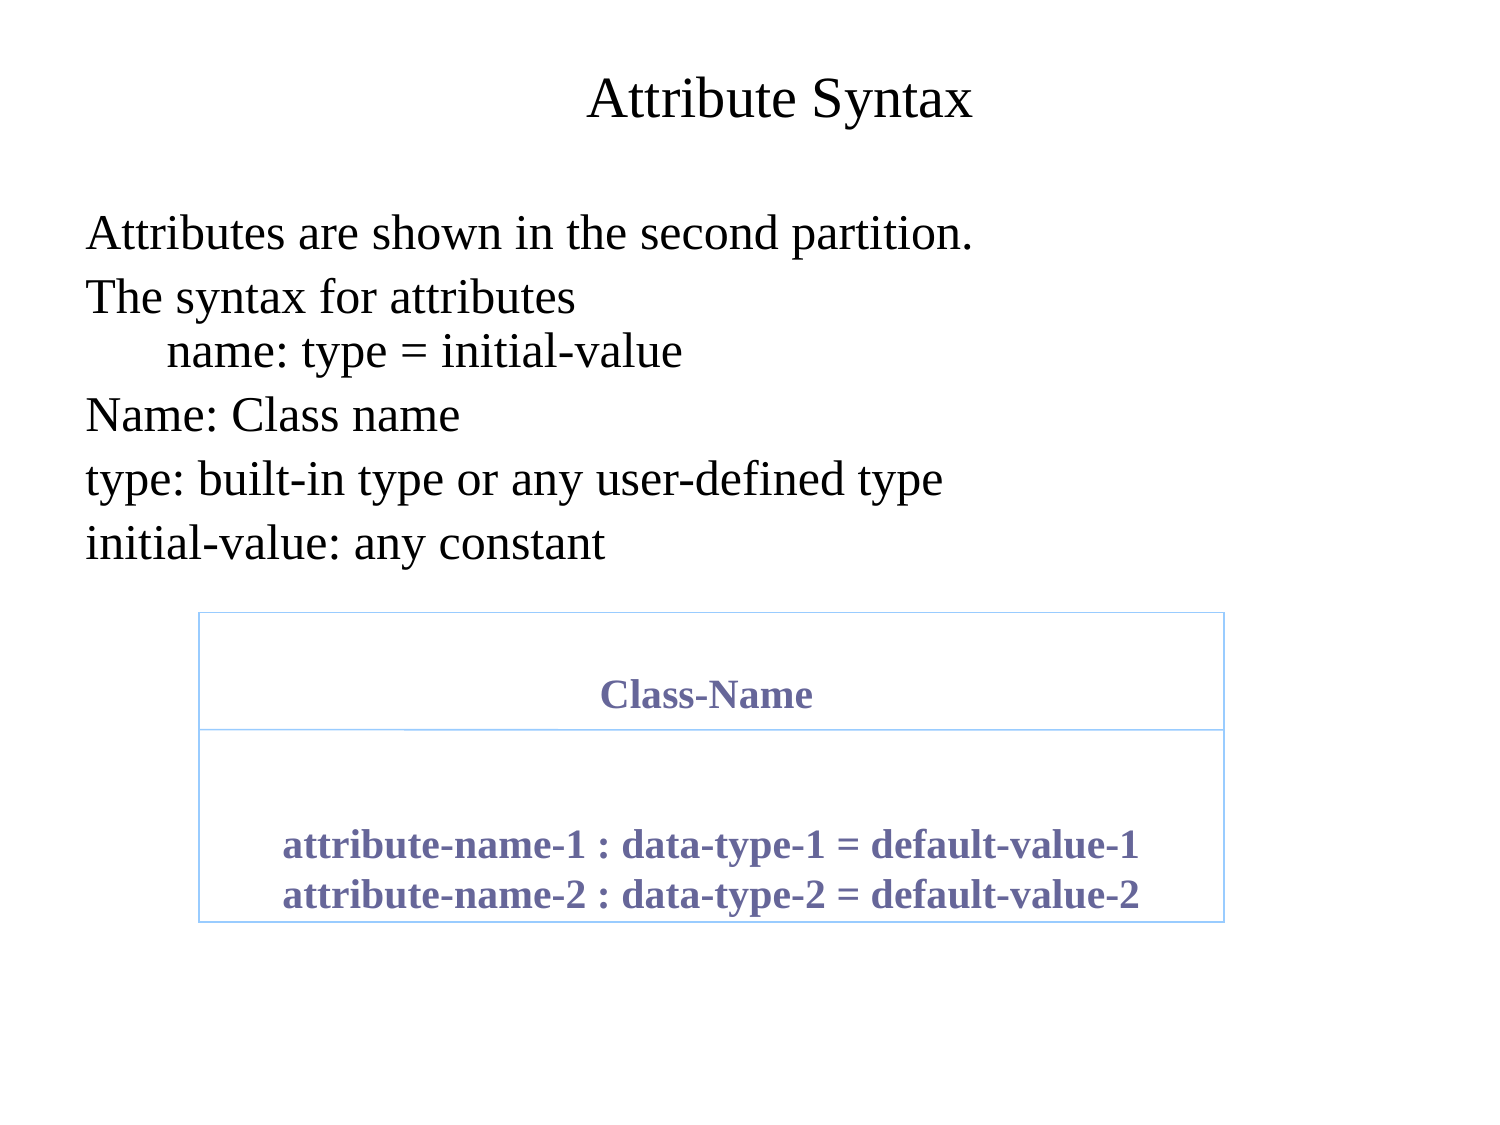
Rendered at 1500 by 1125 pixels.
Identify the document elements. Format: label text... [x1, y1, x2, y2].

title Attribute Syntax [105, 0, 1456, 188]
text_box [198, 612, 1226, 923]
list Attributes are shown in the second partition. The syntax for attributes name: type = initial-value Name: Class name type: built-in type or any user-defined type initial-value: any constant [70, 198, 1407, 657]
